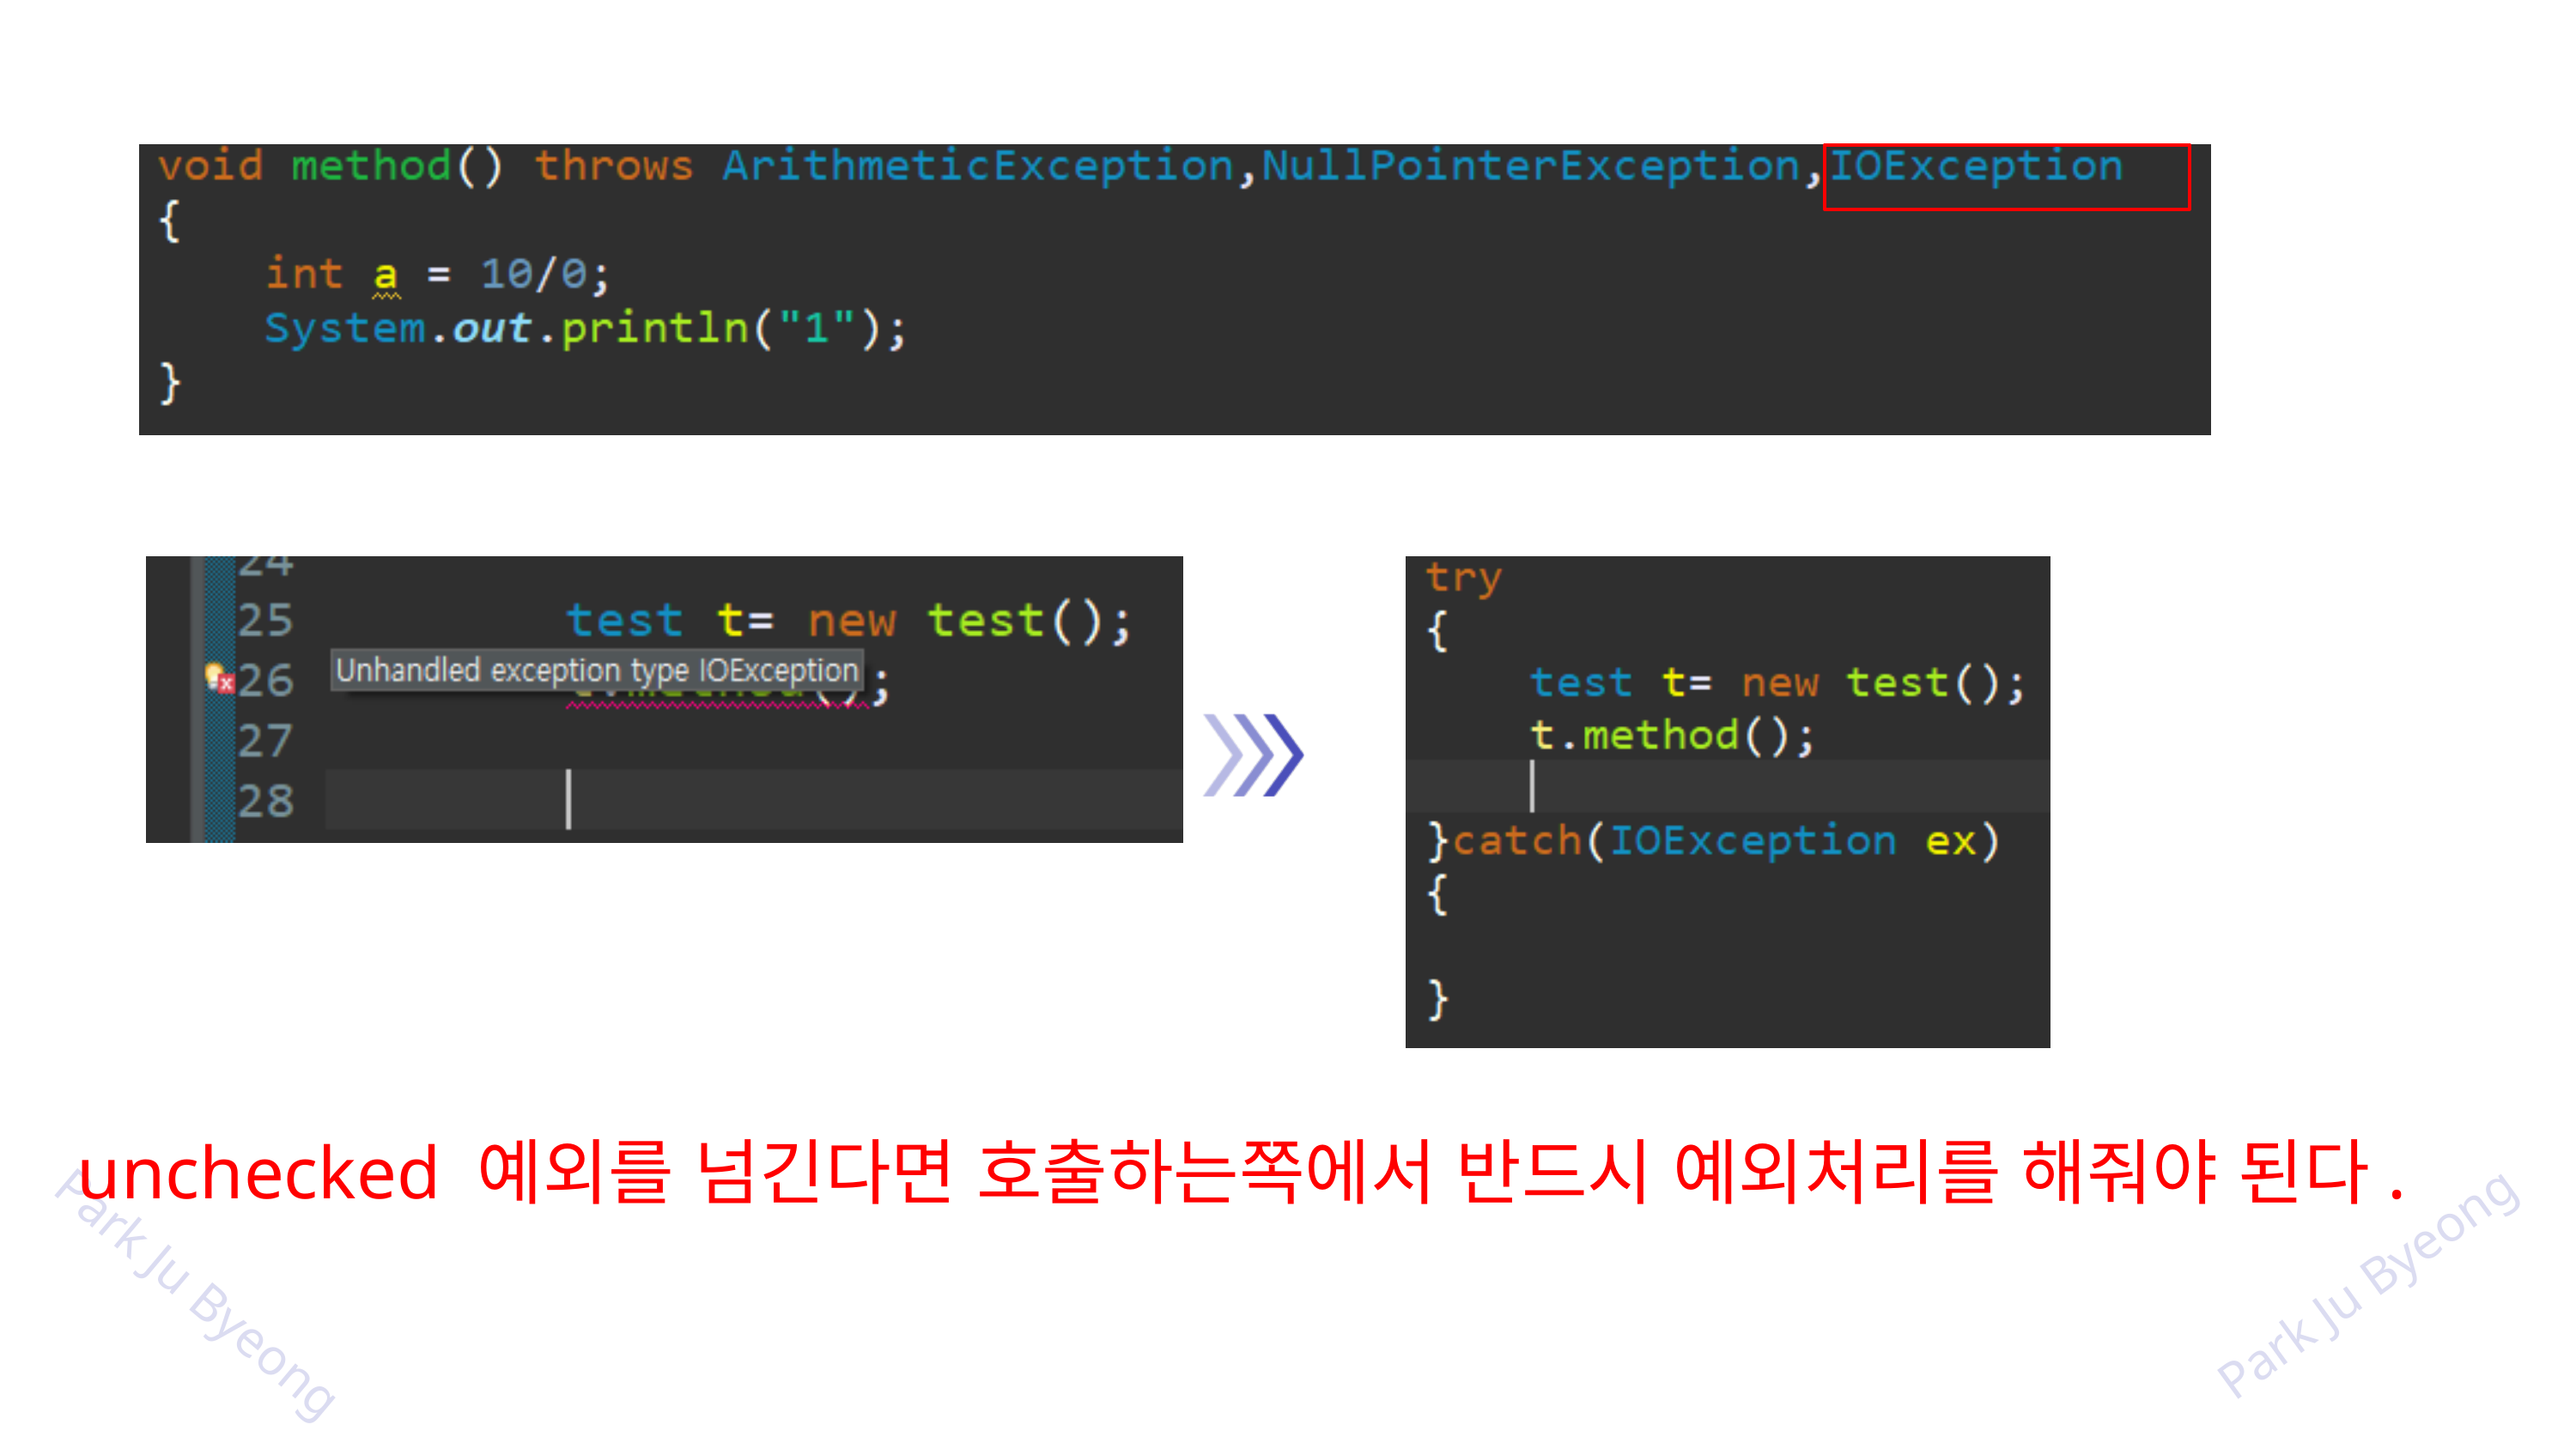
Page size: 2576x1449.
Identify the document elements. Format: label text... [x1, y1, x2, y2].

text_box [1201, 712, 1304, 797]
picture [139, 144, 2211, 435]
picture [1406, 556, 2050, 1048]
text_box unchecked 예외를 넘긴다면 호출하는쪽에서 반드시 예외처리를 해줘야 된다. [64, 1121, 2533, 1220]
picture [146, 556, 1183, 843]
